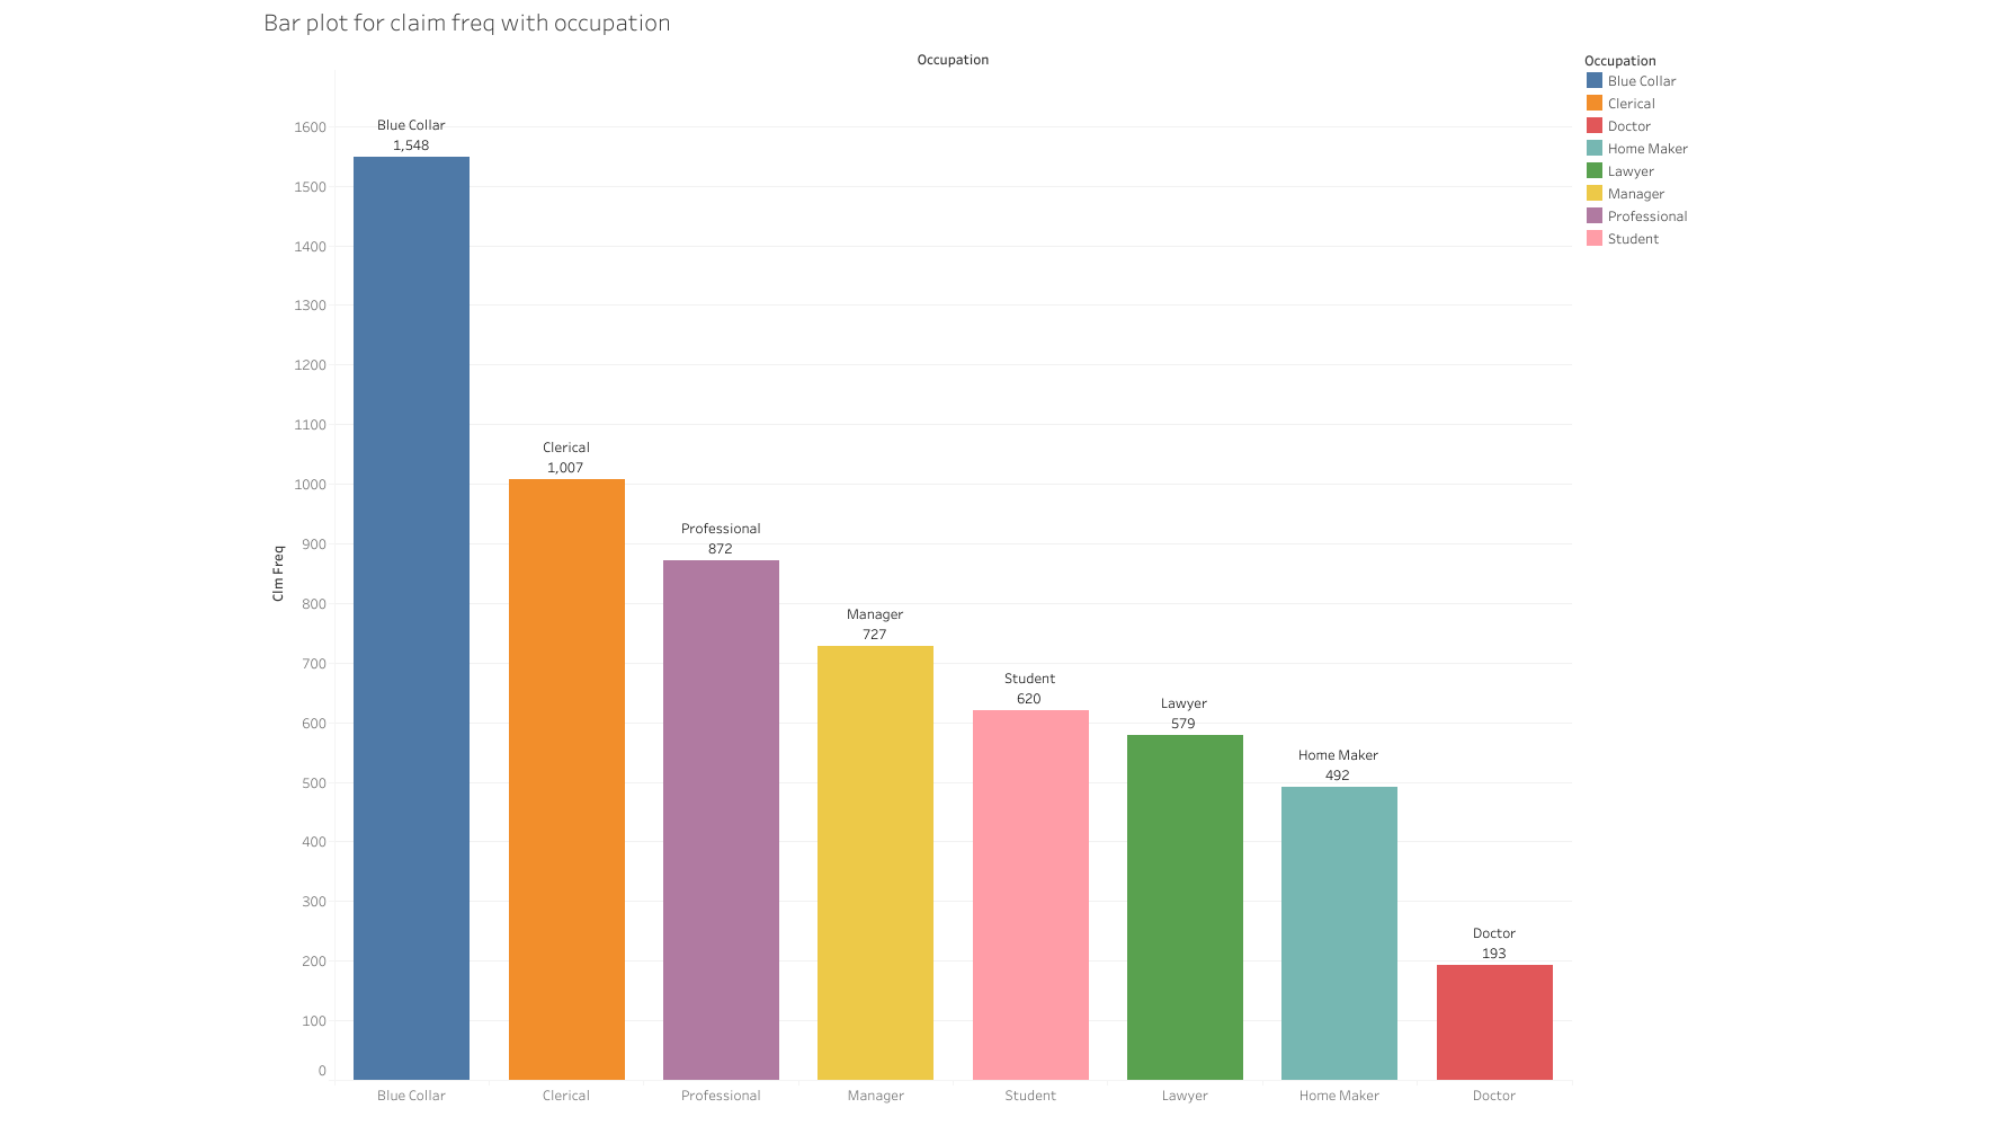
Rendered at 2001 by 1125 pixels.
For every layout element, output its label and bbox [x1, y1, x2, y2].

picture [258, 0, 1741, 1125]
